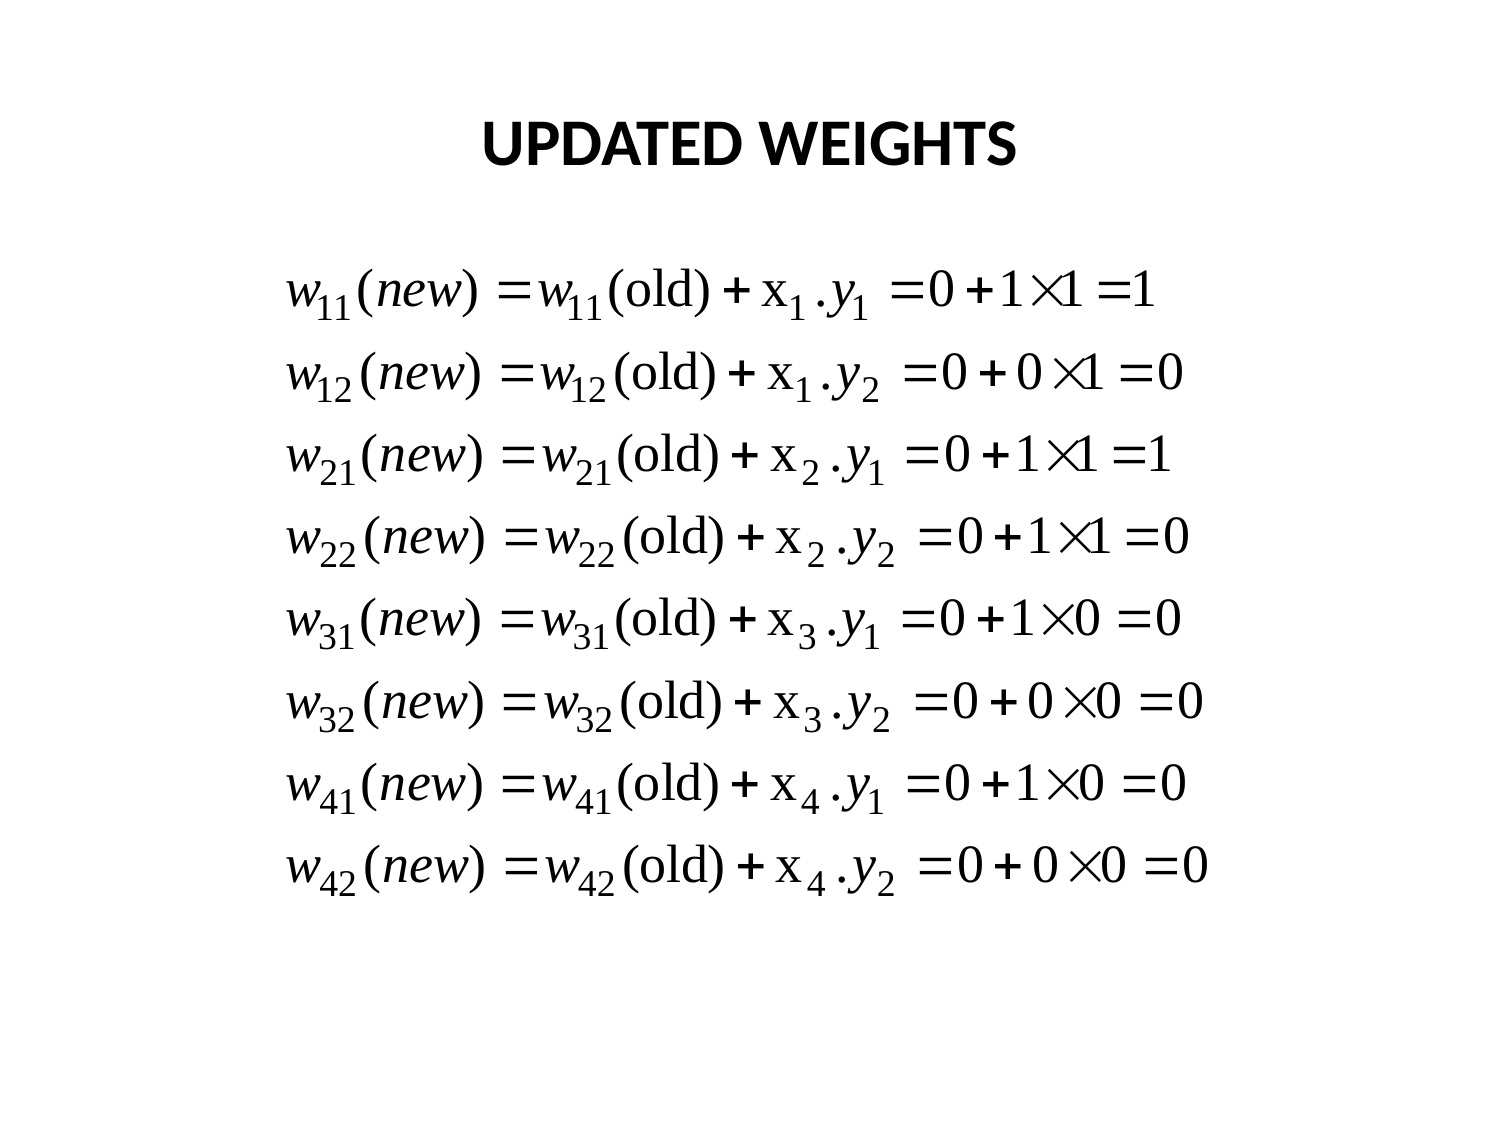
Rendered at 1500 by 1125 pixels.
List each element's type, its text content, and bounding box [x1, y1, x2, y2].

title UPDATED WEIGHTS [75, 45, 1425, 233]
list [274, 249, 1224, 913]
